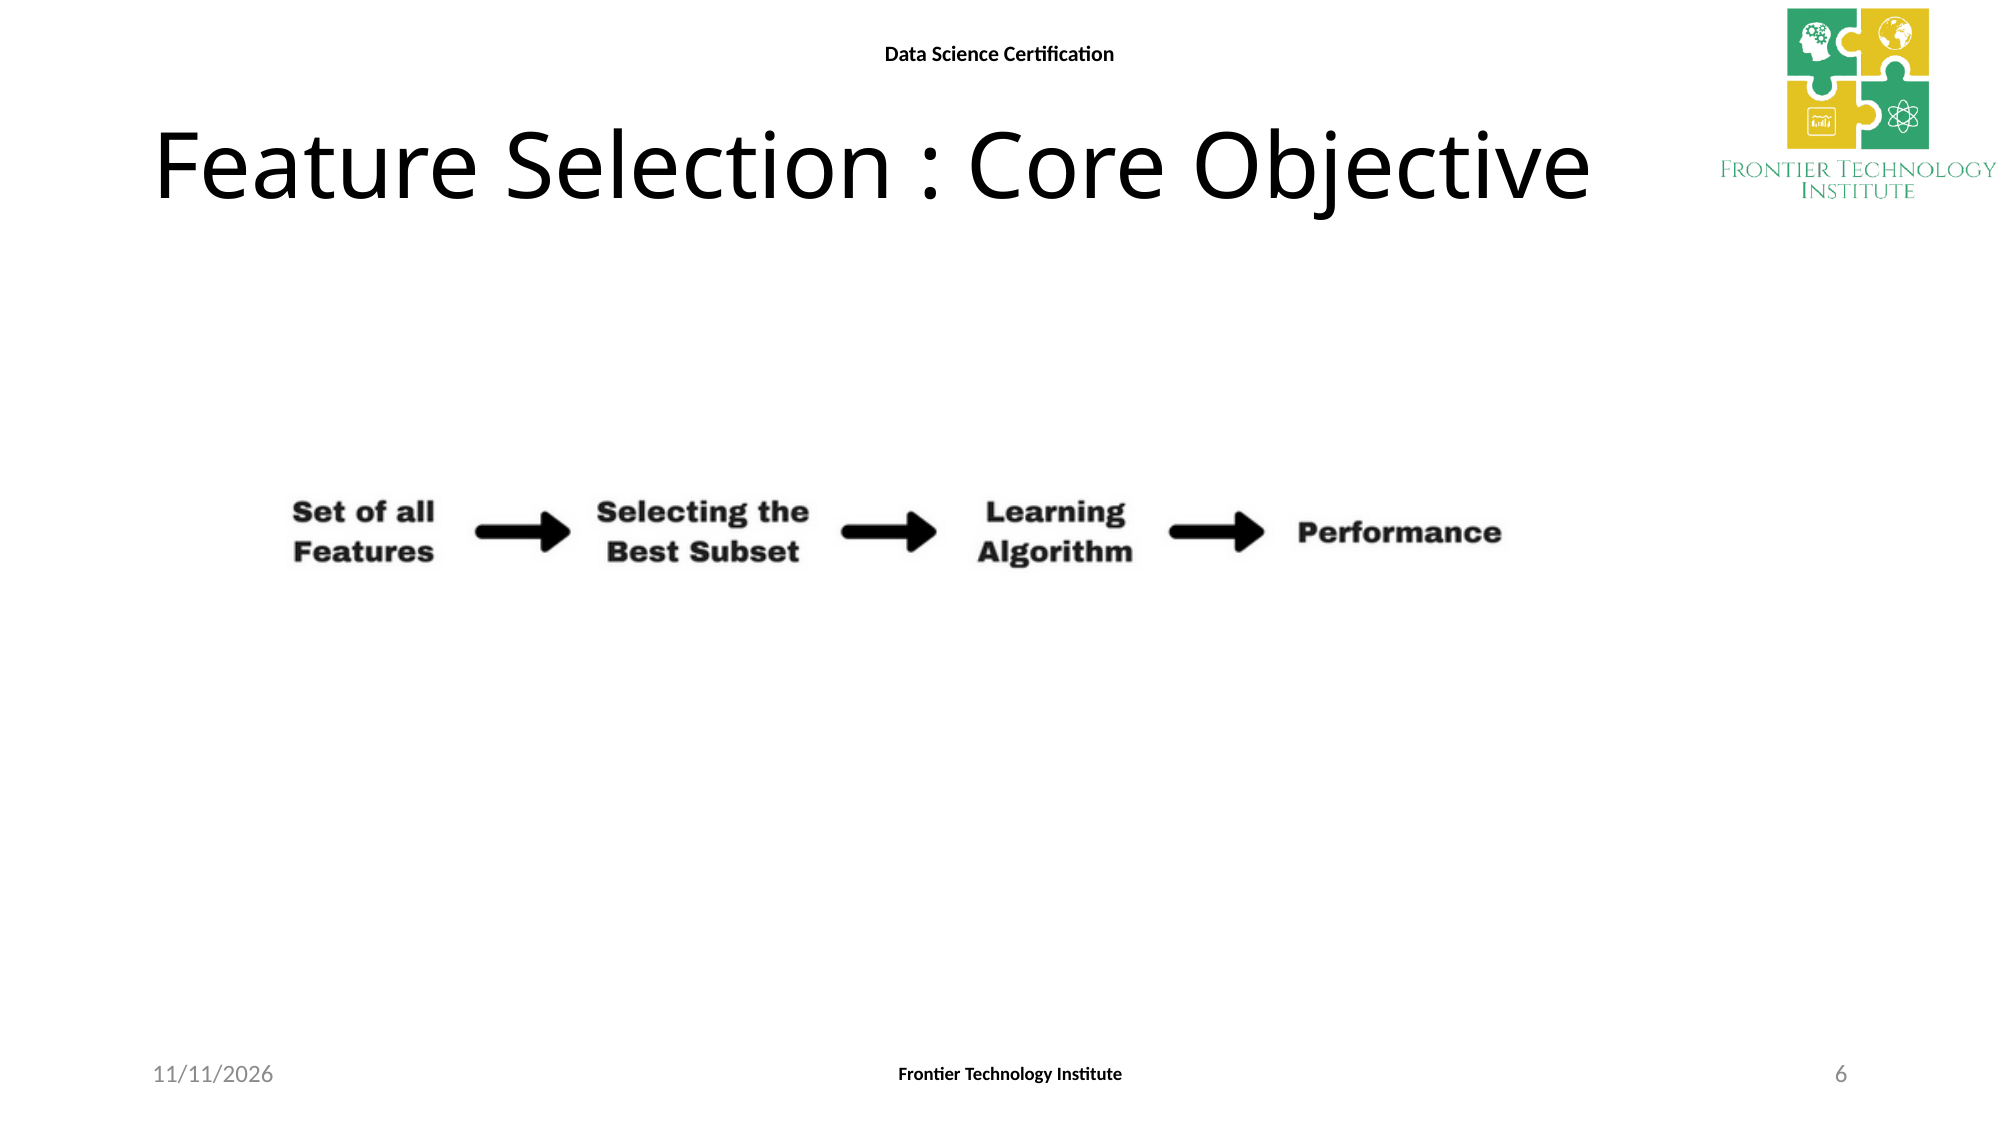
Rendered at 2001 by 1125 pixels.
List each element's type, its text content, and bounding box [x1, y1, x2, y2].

picture [1715, 0, 2000, 204]
slide_number 6 [1412, 1042, 1863, 1103]
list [264, 455, 1524, 607]
title Feature Selection : Core Objective [137, 59, 1863, 278]
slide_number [137, 1042, 588, 1103]
